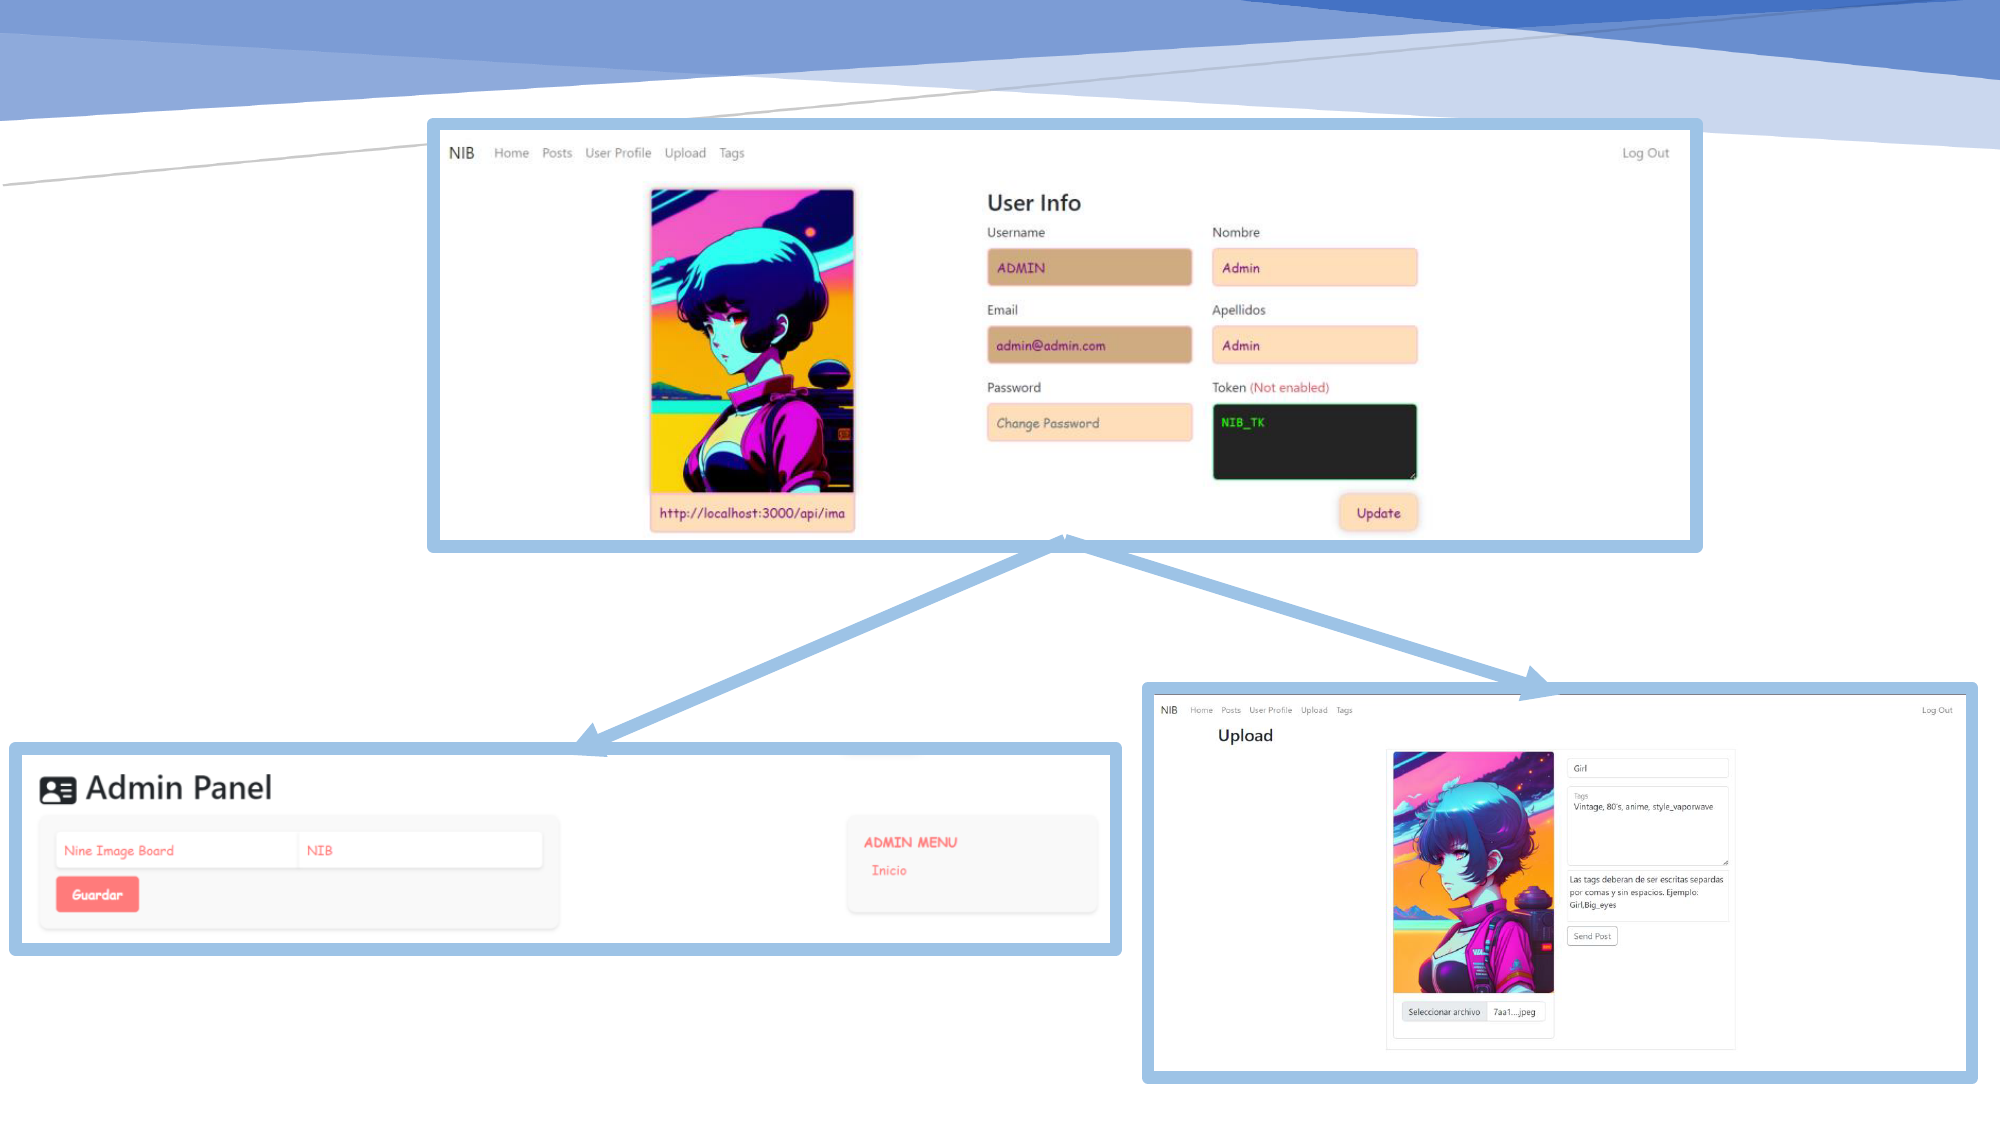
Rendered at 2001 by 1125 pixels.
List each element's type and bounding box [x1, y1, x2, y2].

picture [1154, 694, 1966, 1072]
text_box [0, 0, 2000, 204]
text_box [565, 540, 1065, 755]
picture [21, 754, 1110, 943]
text_box [1065, 540, 1561, 695]
picture [439, 130, 1691, 541]
